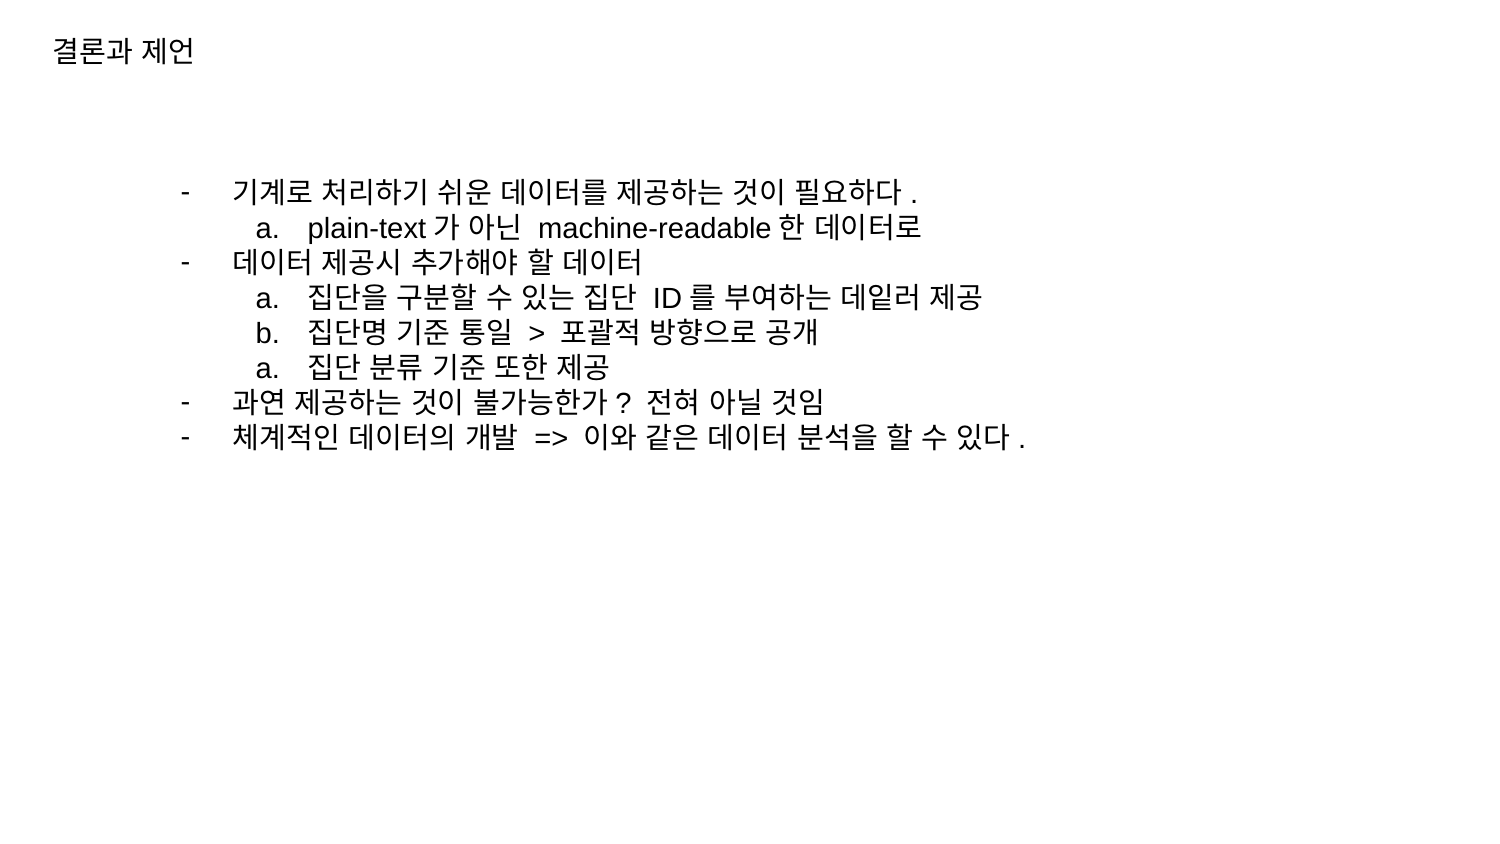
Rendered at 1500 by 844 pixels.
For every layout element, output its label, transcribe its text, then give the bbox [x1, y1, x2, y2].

text_box 결론과 제언 [37, 18, 588, 84]
text_box 기계로 처리하기 쉬운 데이터를 제공하는 것이 필요하다. plain-text가 아닌 machine-readable한 데이터로 데이터 제공시 추가해야 할 데이터 집단을 구분할 수 있는 집단 ID를 부여하는 데잍러 제공 집단명 기준 통일 > 포괄적 방향으로 공개 집단 분류 기준 또한 제공 과연 제공하는 것이 불가능한가? 전혀 아닐 것임 체계적인 데이터의 개발 => 이와 같은 데이터 분석을 할 수 있다. [142, 159, 1295, 469]
